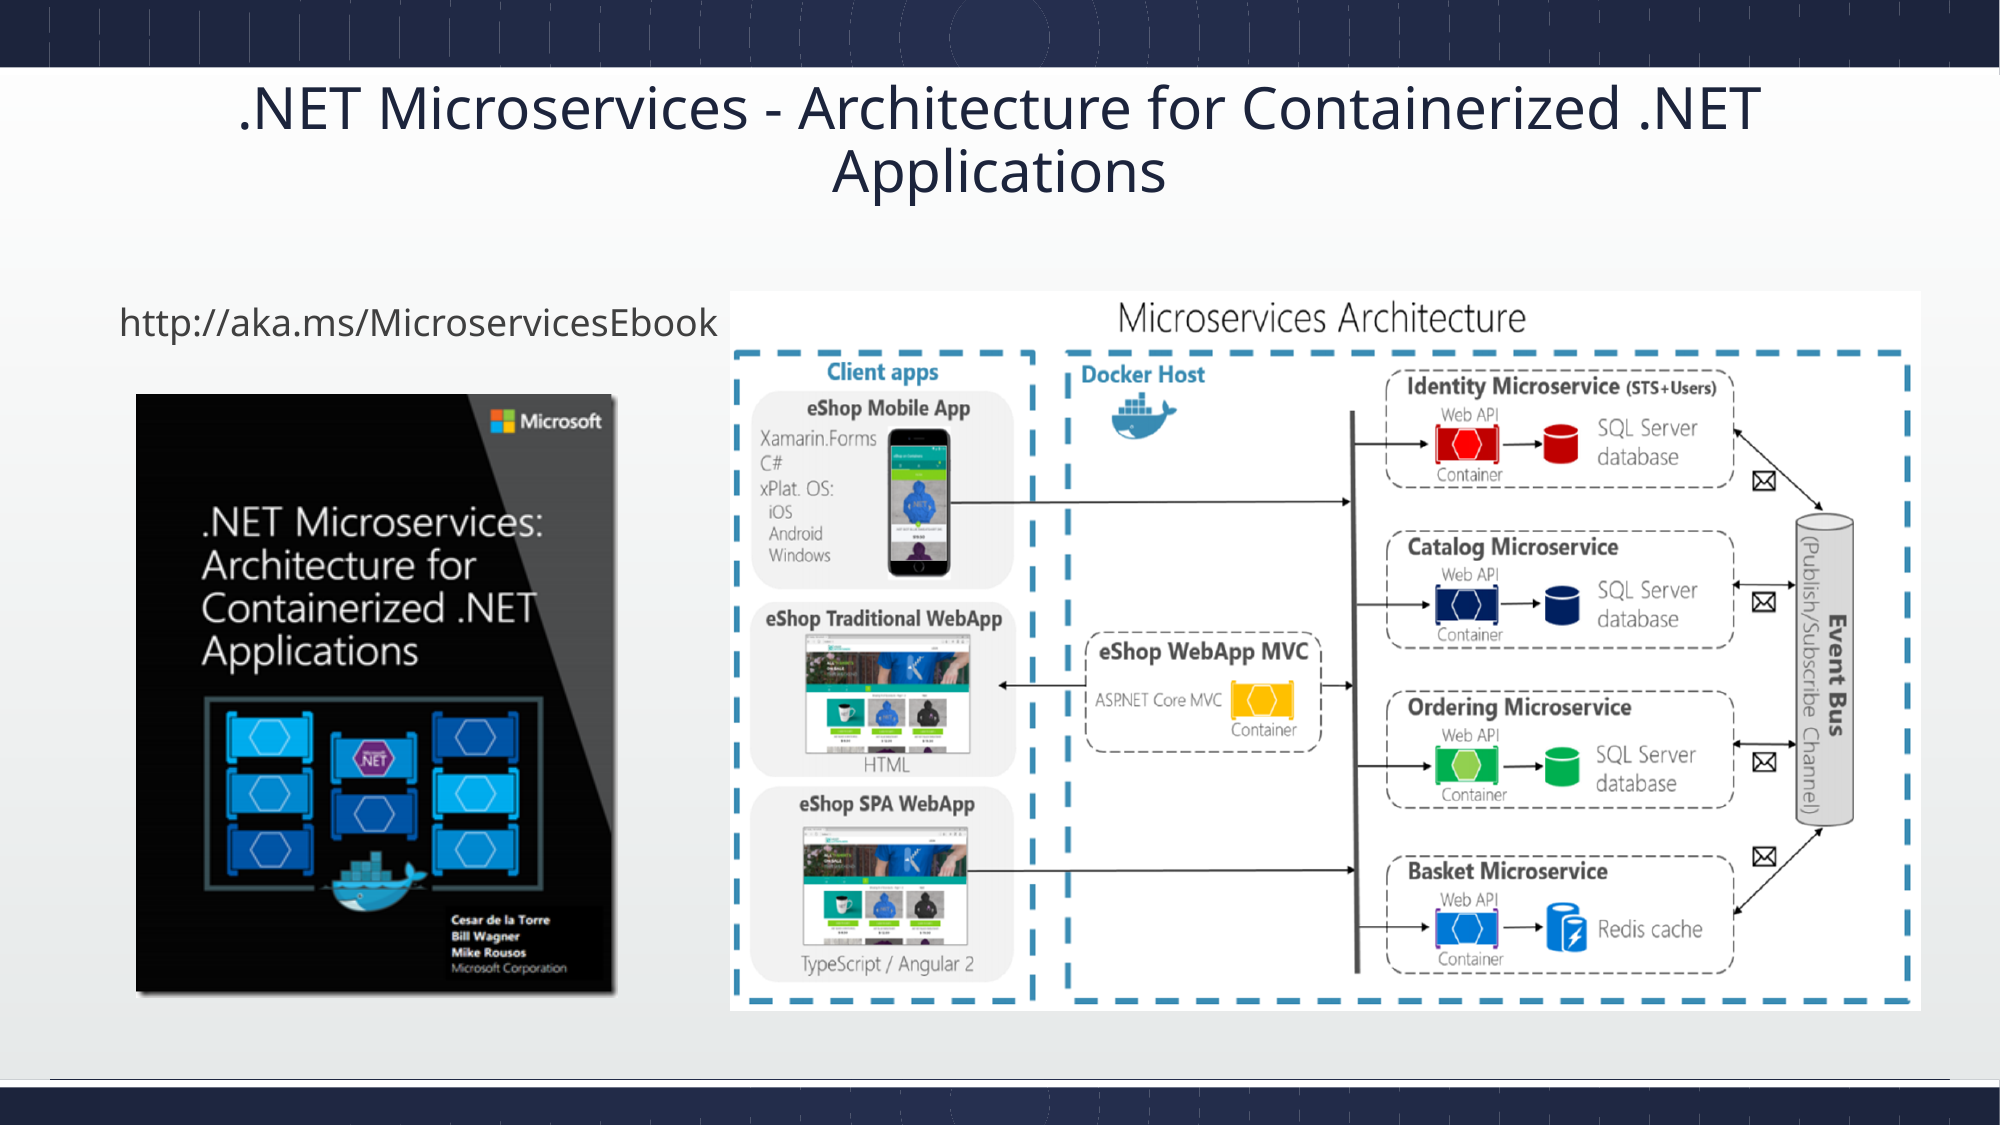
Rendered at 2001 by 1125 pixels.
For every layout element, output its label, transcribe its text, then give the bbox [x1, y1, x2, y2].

title .NET Microservices - Architecture for Containerized .NET Applications [102, 114, 1898, 213]
text_box http://aka.ms/MicroservicesEbook [104, 291, 730, 352]
picture [730, 291, 1921, 1011]
picture [136, 394, 618, 998]
